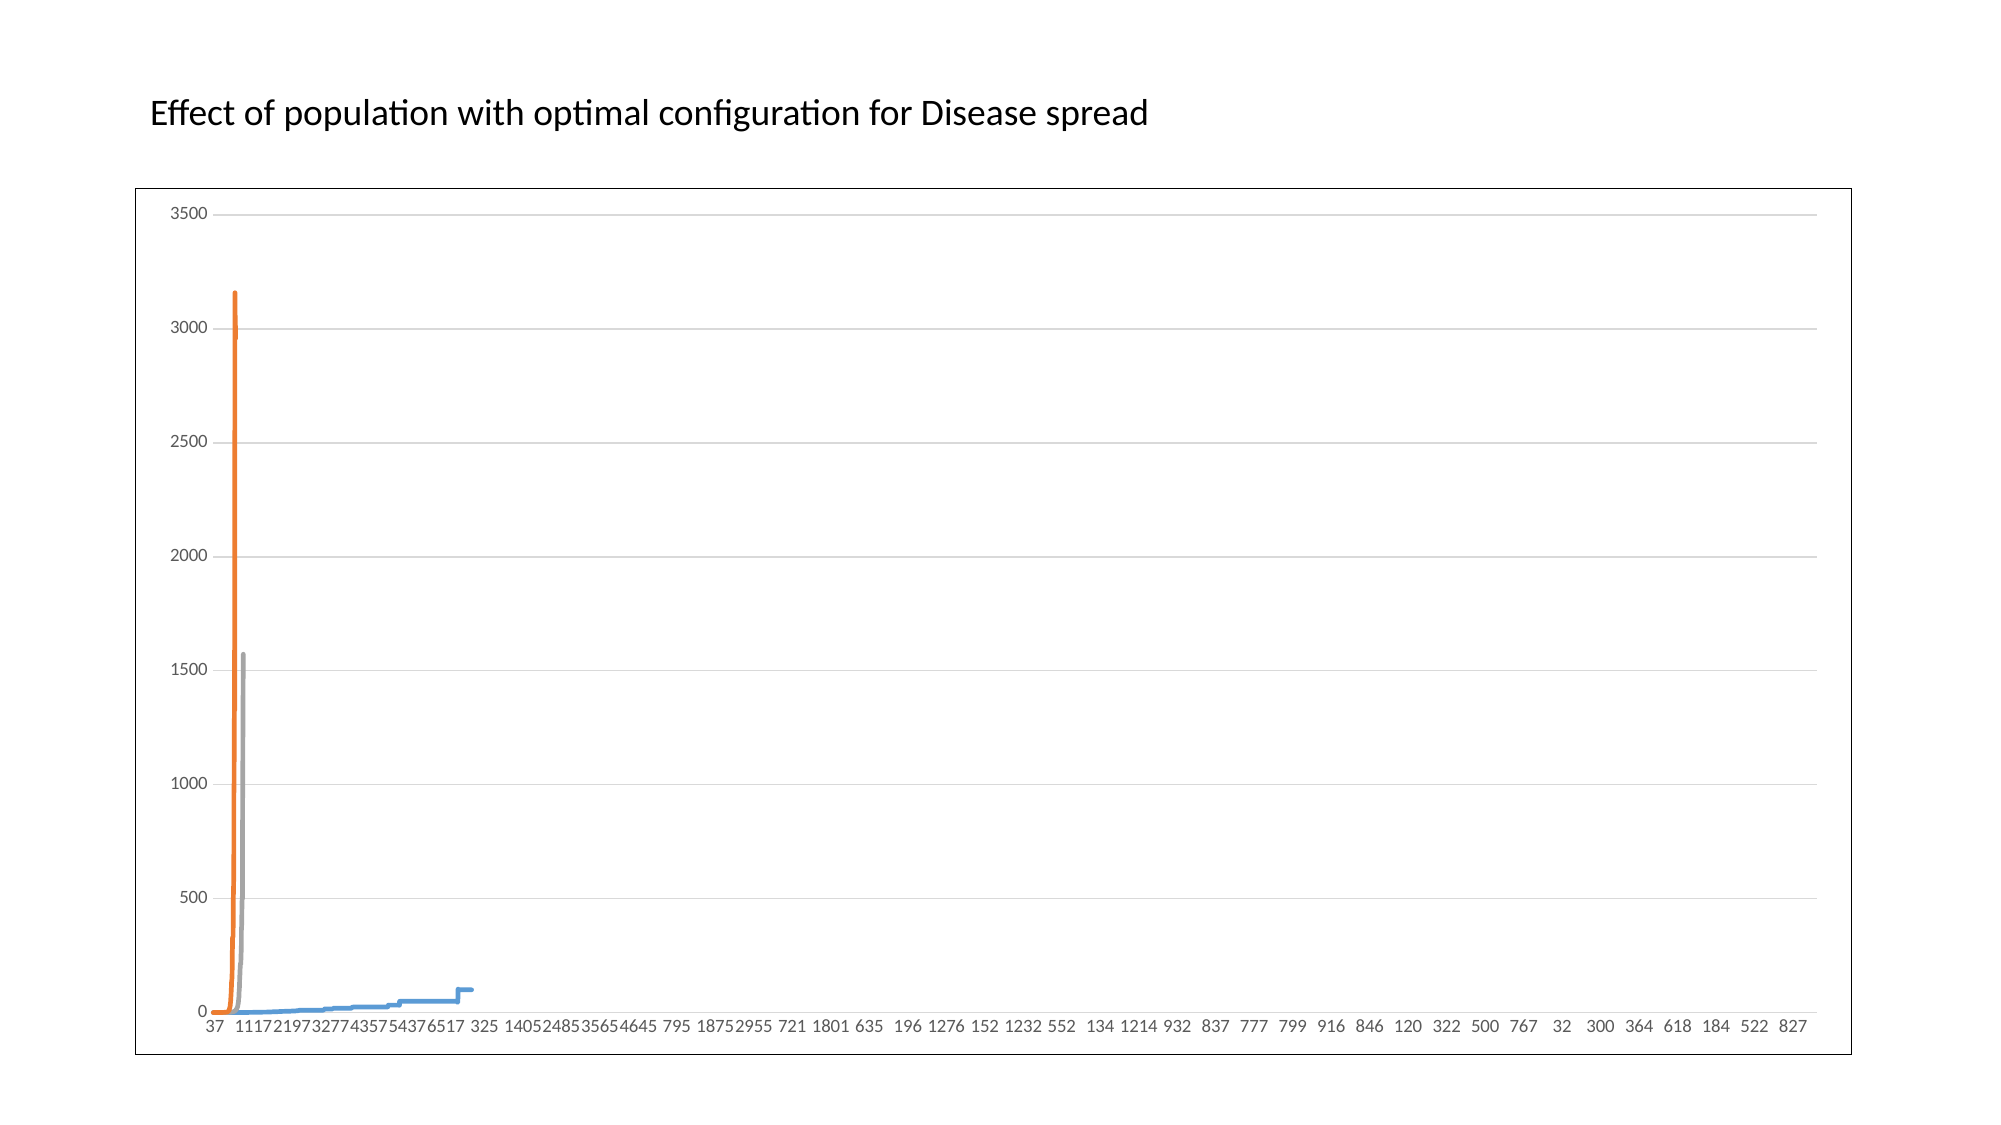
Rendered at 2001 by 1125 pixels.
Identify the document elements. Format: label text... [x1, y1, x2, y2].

chart [135, 188, 1852, 1055]
text_box Effect of population with optimal configuration for Disease spread [135, 80, 1852, 140]
